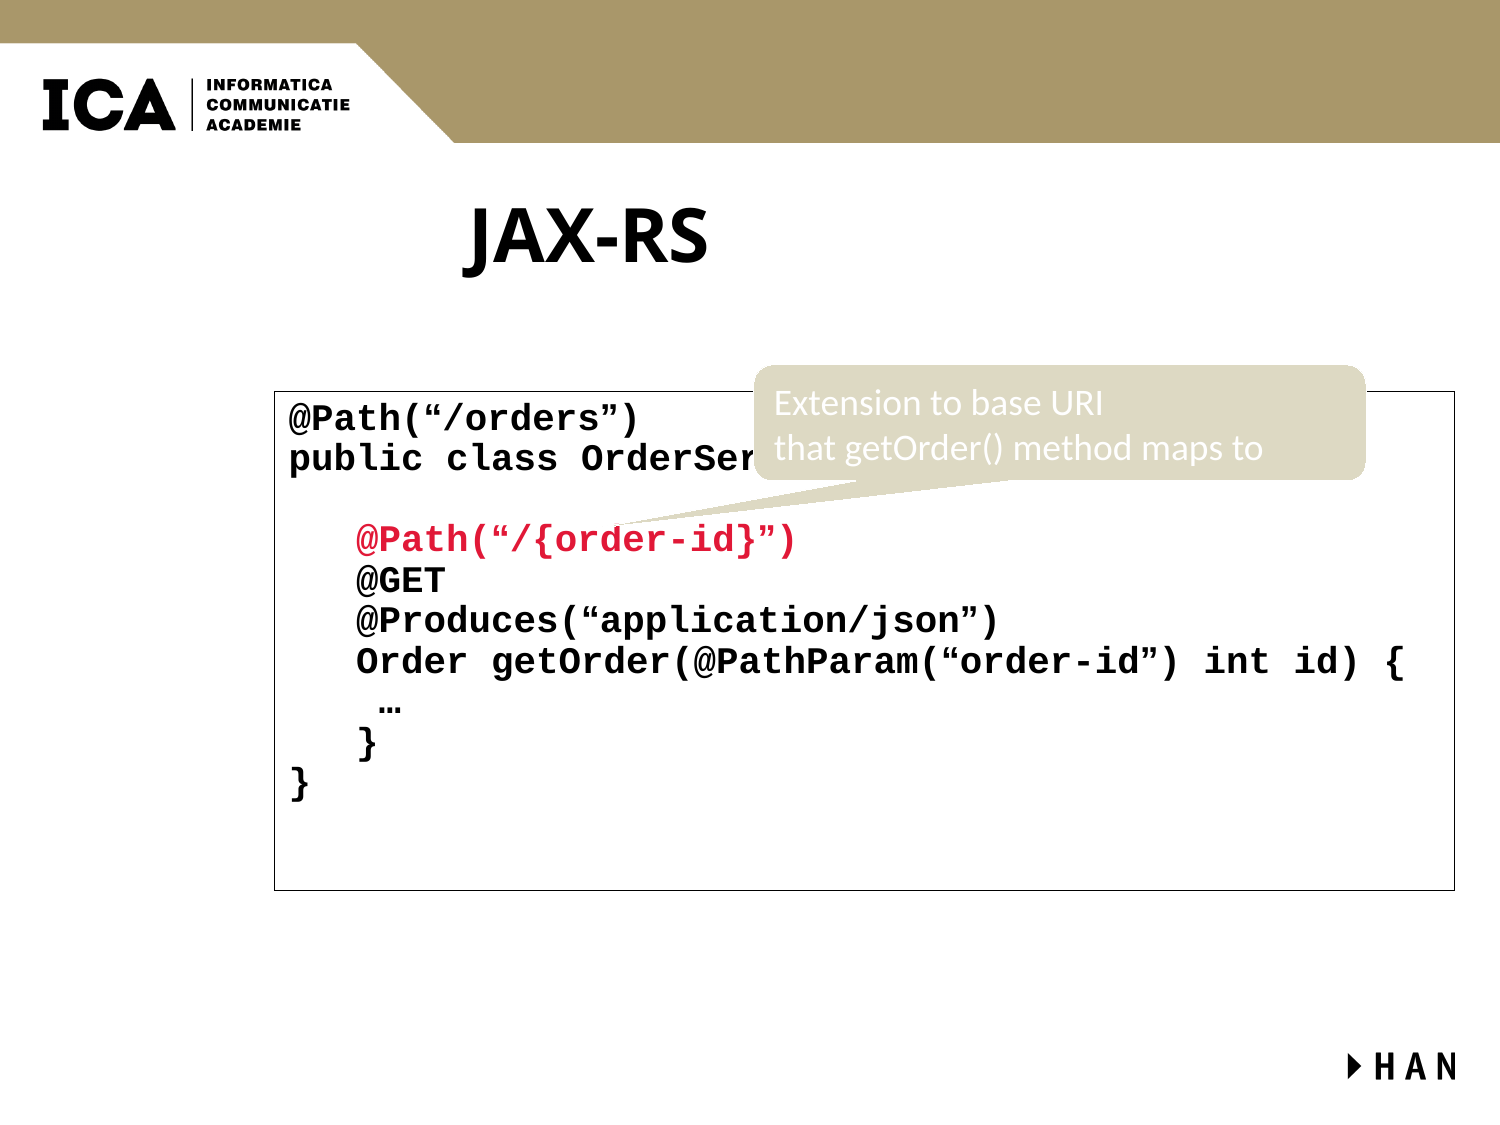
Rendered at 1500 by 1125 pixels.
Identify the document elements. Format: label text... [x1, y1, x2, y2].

title JAX-RS [453, 179, 1455, 287]
text_box Extension to base URI that getOrder() method maps to [595, 364, 1367, 529]
text_box @Path(“/orders”) public class OrderService { @Path(“/{order-id}”) @GET @Produces(“application/json”) Order getOrder(@PathParam(“order-id”) int id) { … } } [274, 391, 1455, 891]
